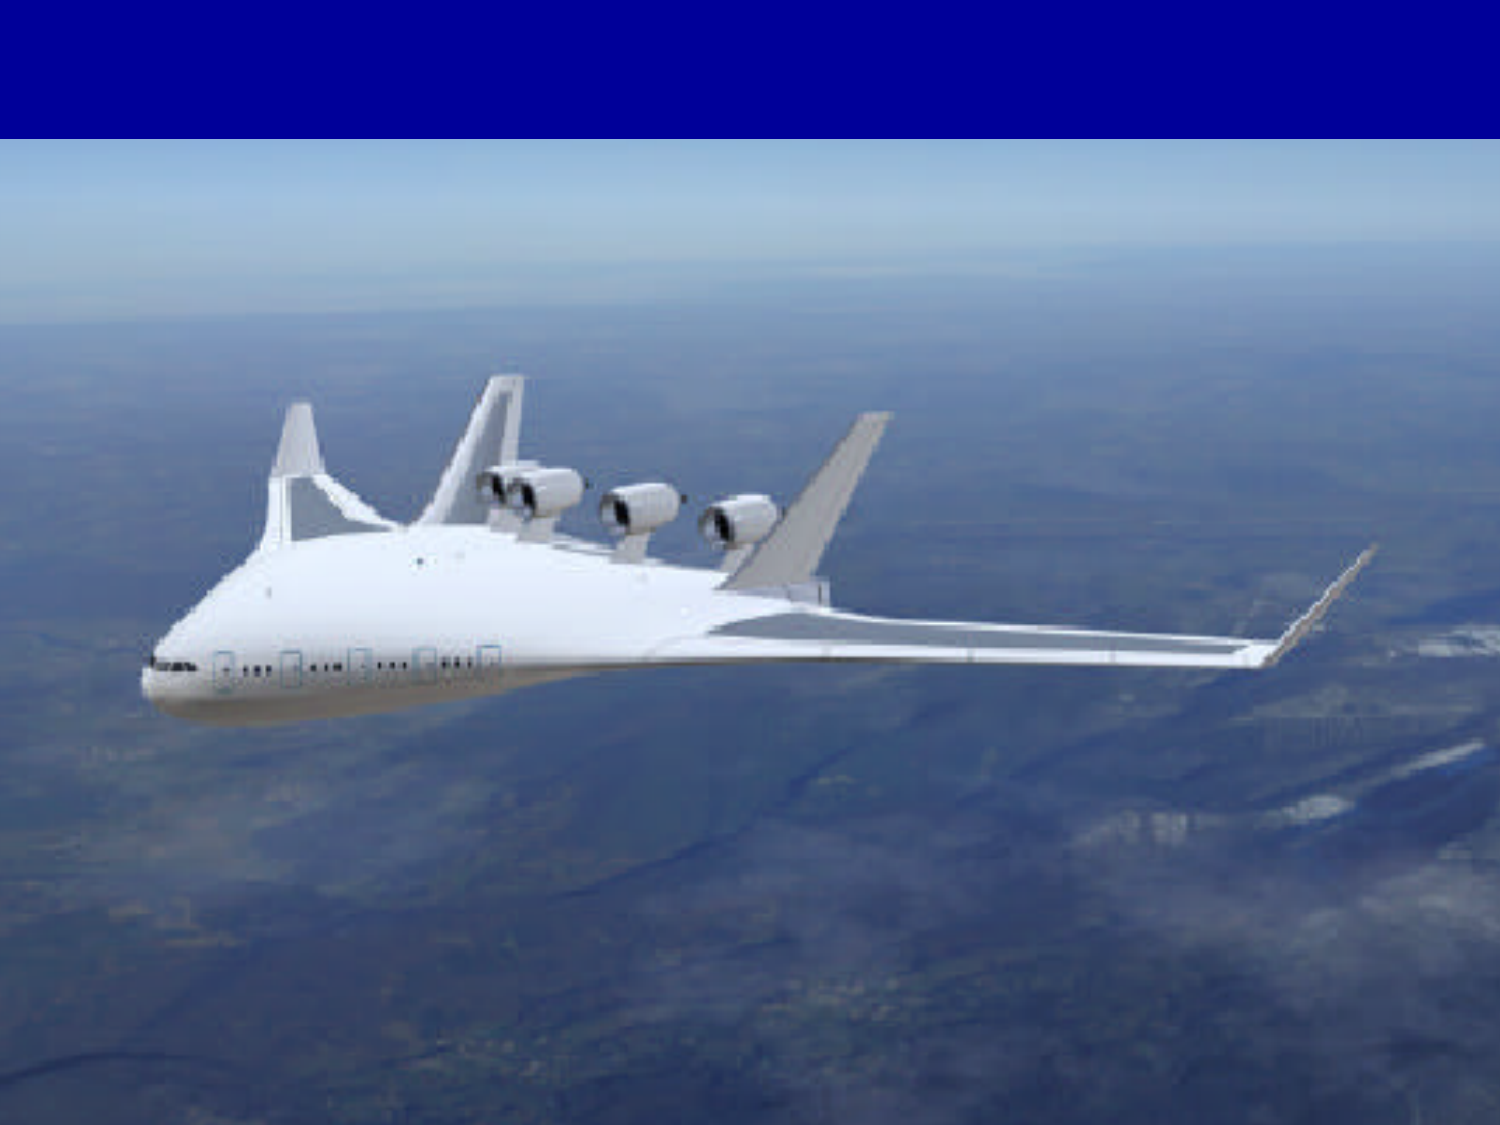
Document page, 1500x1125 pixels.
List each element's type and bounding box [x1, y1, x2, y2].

picture [0, 139, 1500, 1125]
